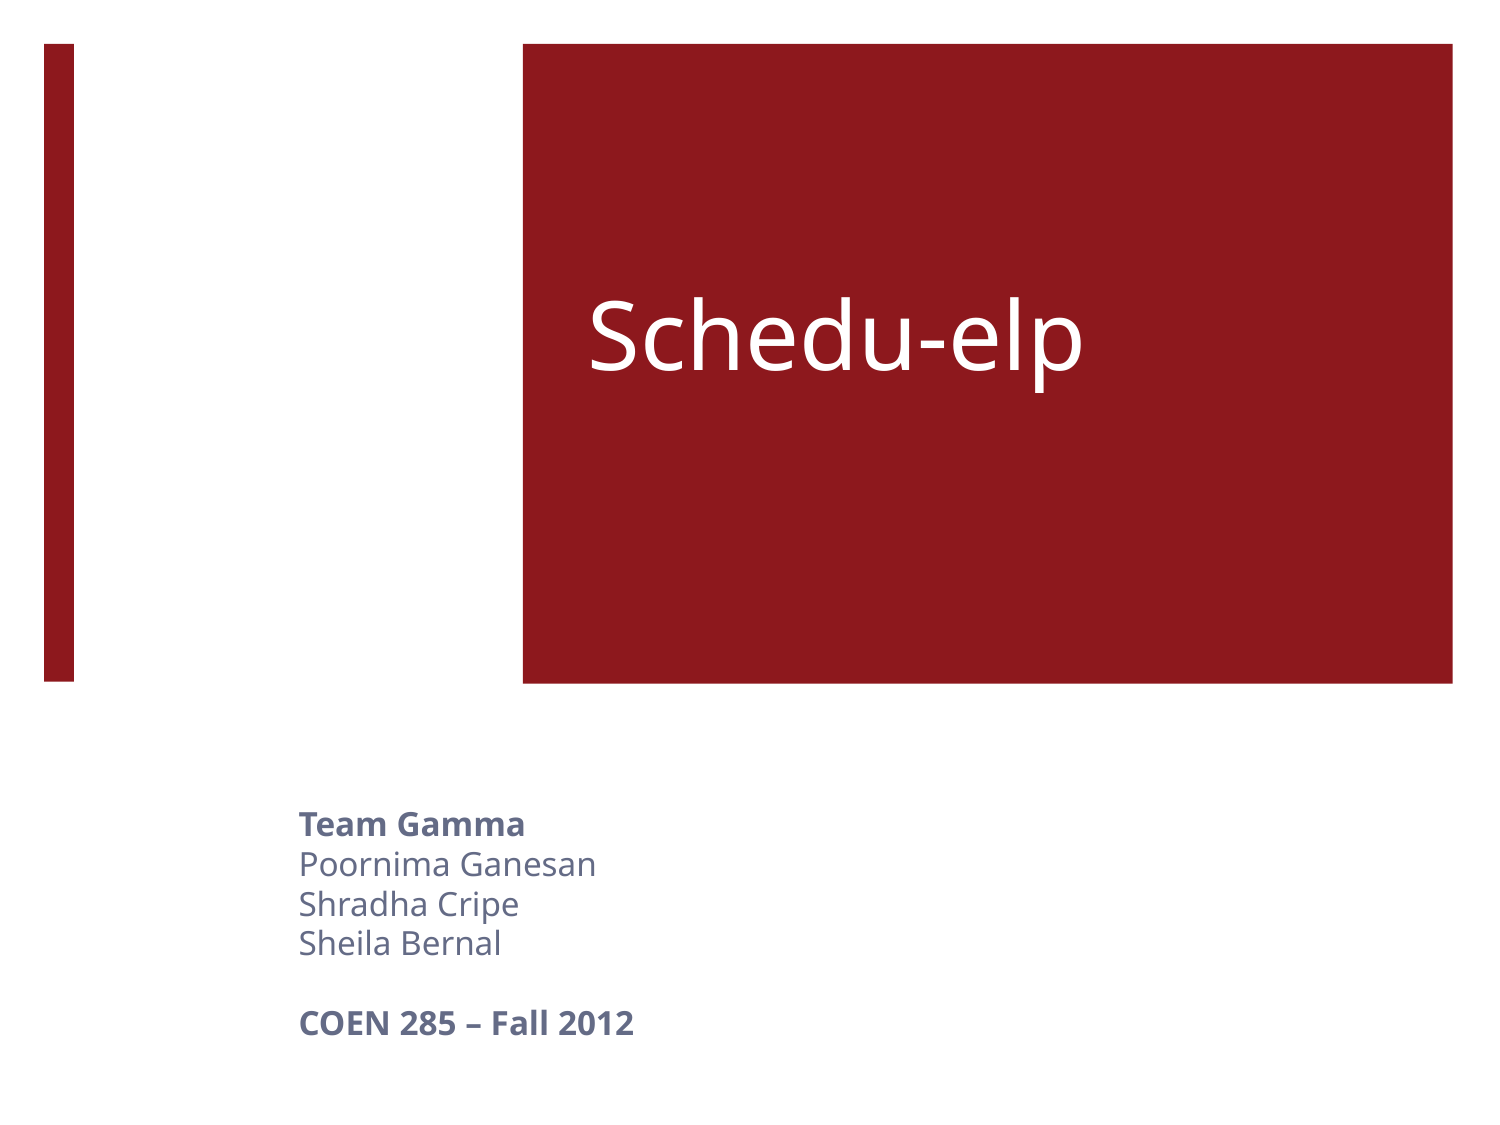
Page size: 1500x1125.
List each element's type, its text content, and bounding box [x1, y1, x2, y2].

subtitle Team Gamma Poornima Ganesan Shradha Cripe Sheila Bernal COEN 285 – Fall 2012 [283, 795, 1421, 1058]
title Schedu-elp [572, 225, 1469, 398]
